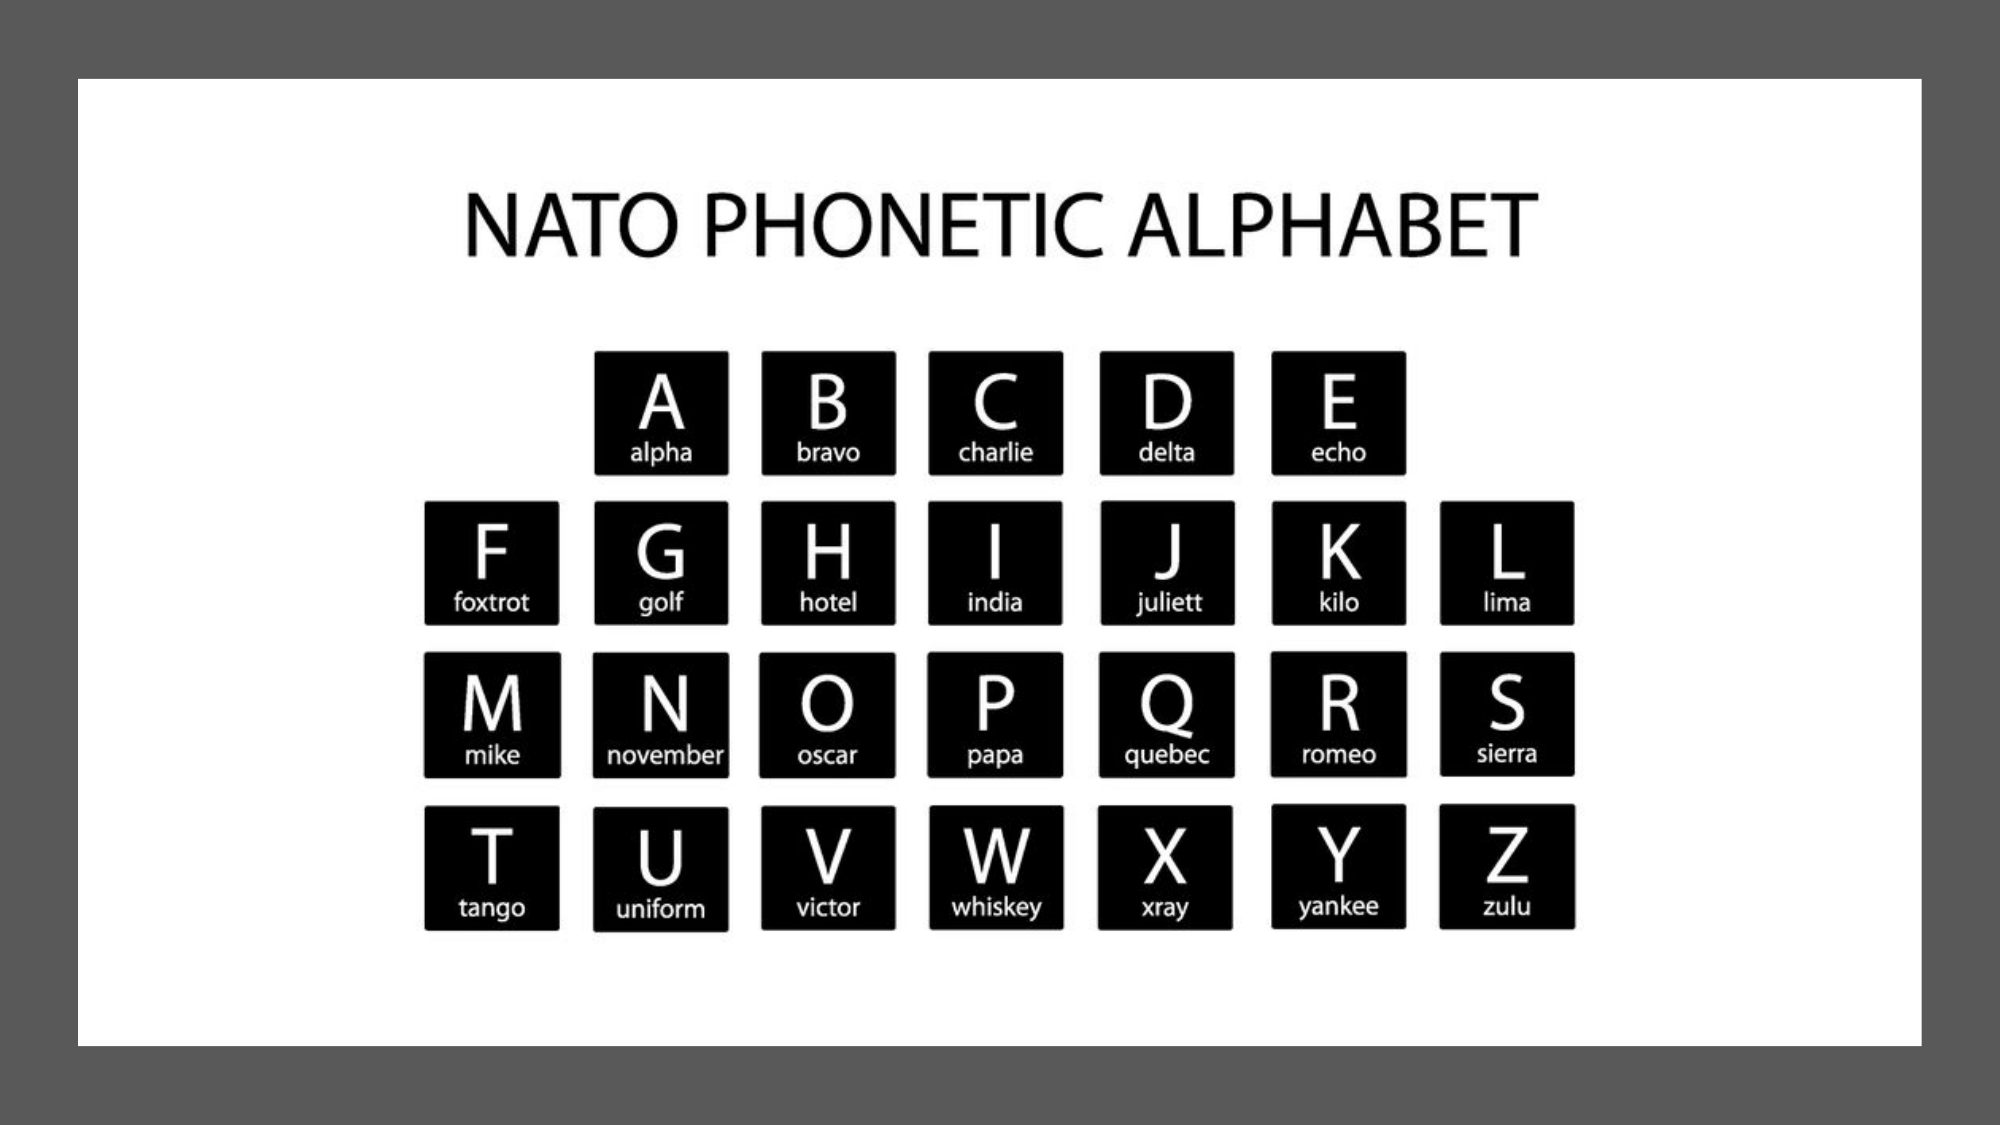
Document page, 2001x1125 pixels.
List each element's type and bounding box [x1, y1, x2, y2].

list [390, 105, 1610, 1020]
text_box [77, 78, 1923, 1047]
text_box [0, 0, 2000, 1125]
